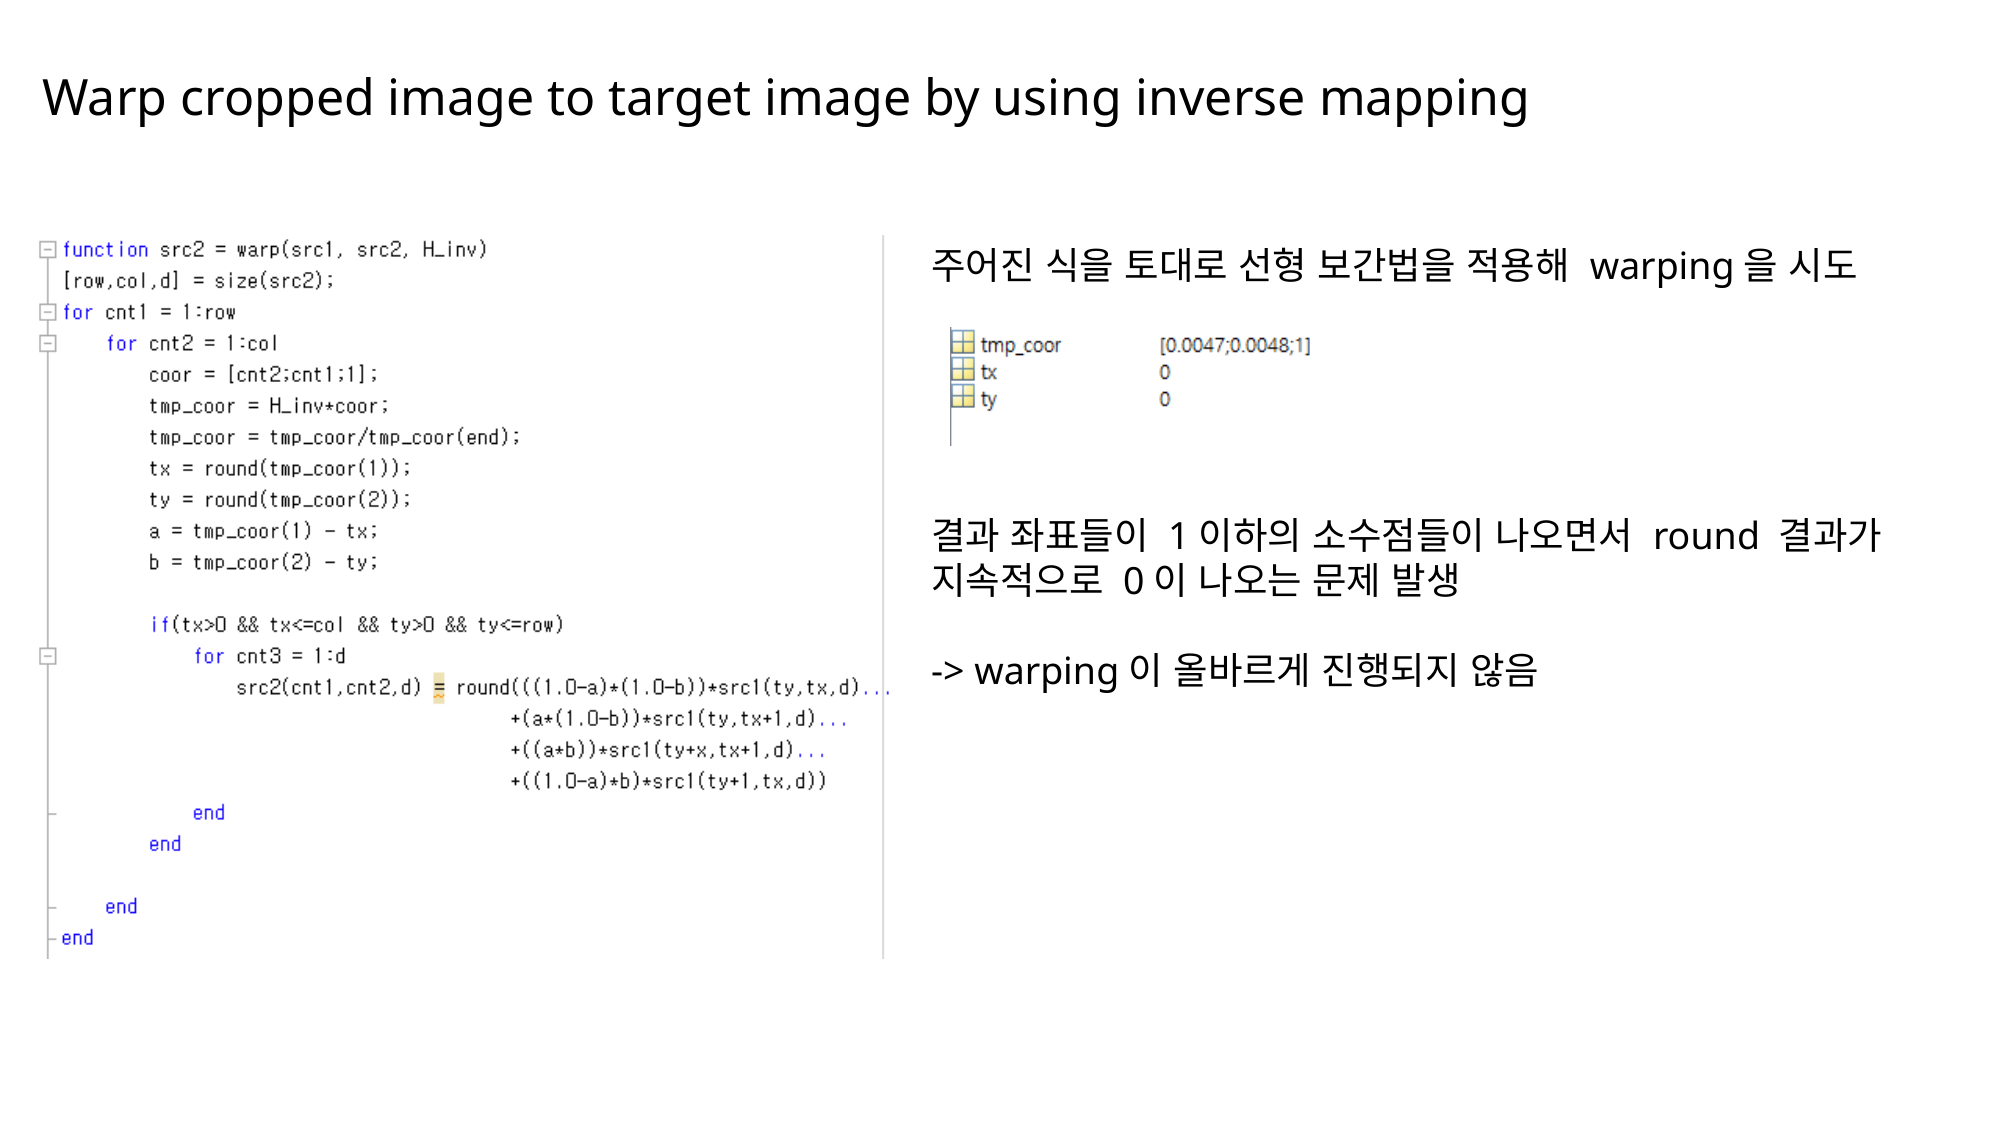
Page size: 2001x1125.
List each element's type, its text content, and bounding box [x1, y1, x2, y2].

title Warp cropped image to target image by using inverse mapping [27, 39, 1612, 160]
text_box 주어진 식을 토대로 선형 보간법을 적용해 warping을 시도 결과 좌표들이 1이하의 소수점들이 나오면서 round 결과가 지속적으로 0이 나오는 문제 발생 -> warping이 올바르게 진행되지 않음 [917, 235, 1943, 700]
picture [27, 235, 917, 959]
picture [949, 327, 1371, 446]
